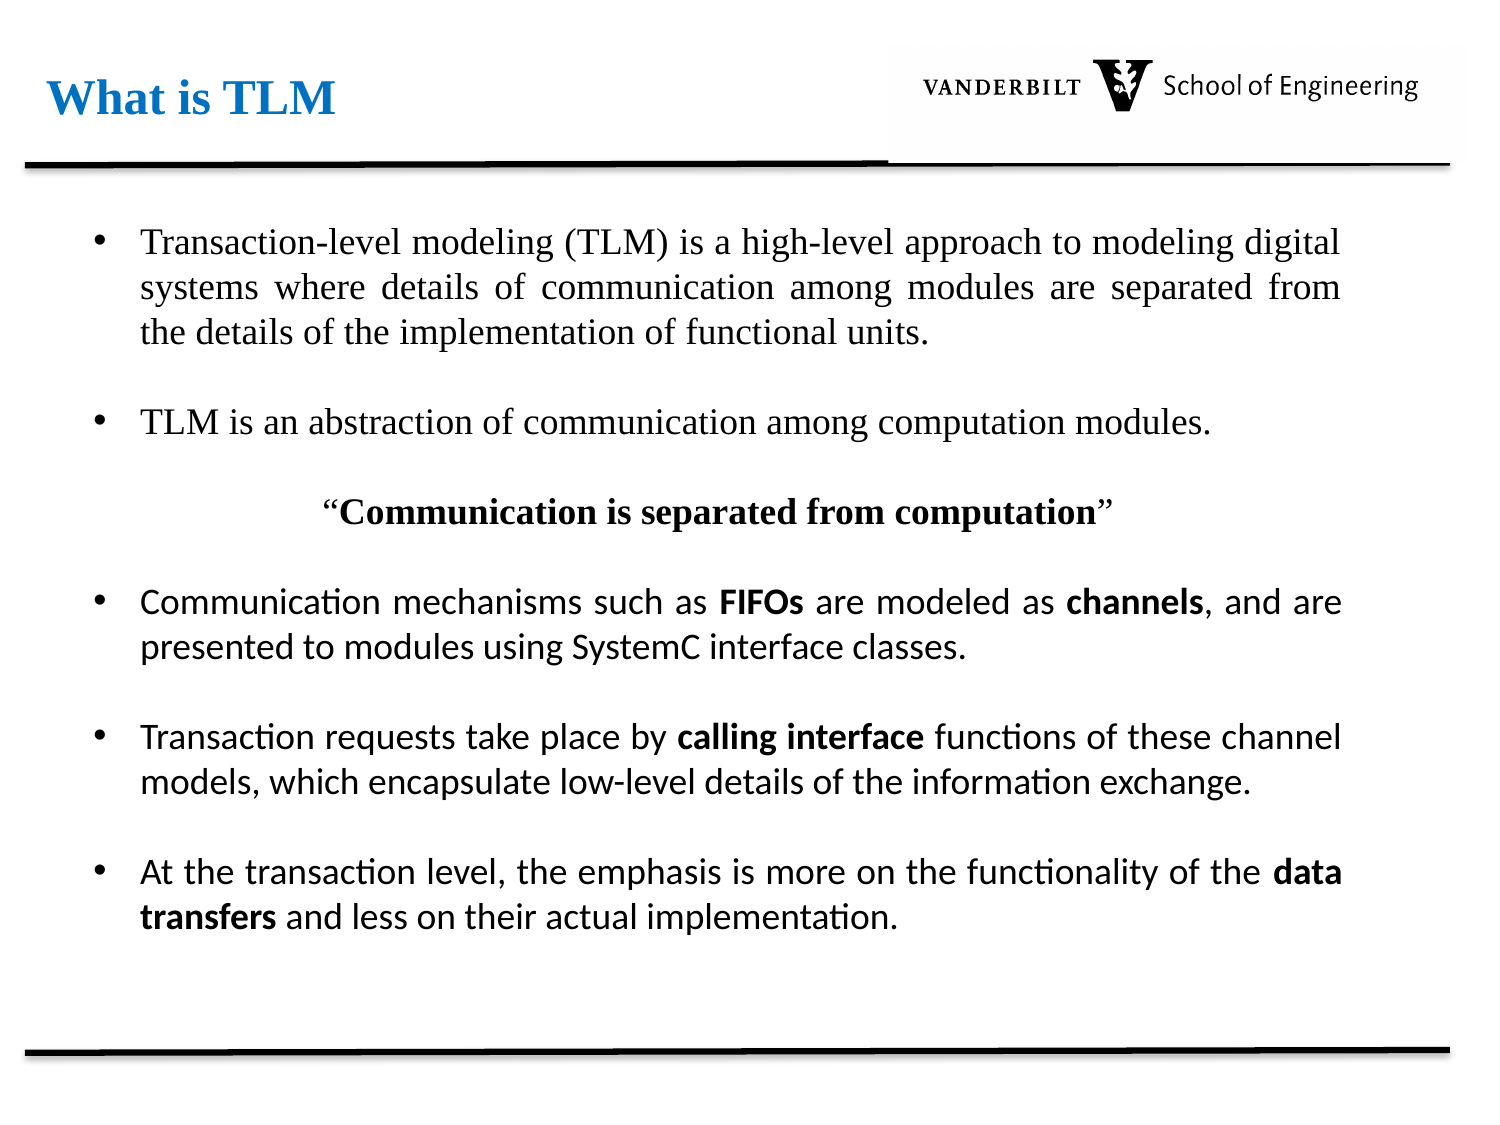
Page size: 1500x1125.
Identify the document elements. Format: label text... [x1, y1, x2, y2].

picture [888, 46, 1467, 163]
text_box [24, 162, 884, 166]
text_box What is TLM [31, 57, 883, 132]
slide_number [31, 1042, 1457, 1103]
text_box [24, 1049, 1451, 1053]
text_box Transaction-level modeling (TLM) is a high-level approach to modeling digital systems where details of communication among modules are separated from the details of the implementation of functional units. TLM is an abstraction of communication among computation modules. “Communication is separated from computation” Communication mechanisms such as FIFOs are modeled as channels, and are presented to modules using SystemC interface classes. Transaction requests take place by calling interface functions of these channel models, which encapsulate low-level details of the information exchange. At the transaction level, the emphasis is more on the functionality of the data transfers and less on their actual implementation. [78, 209, 1358, 945]
